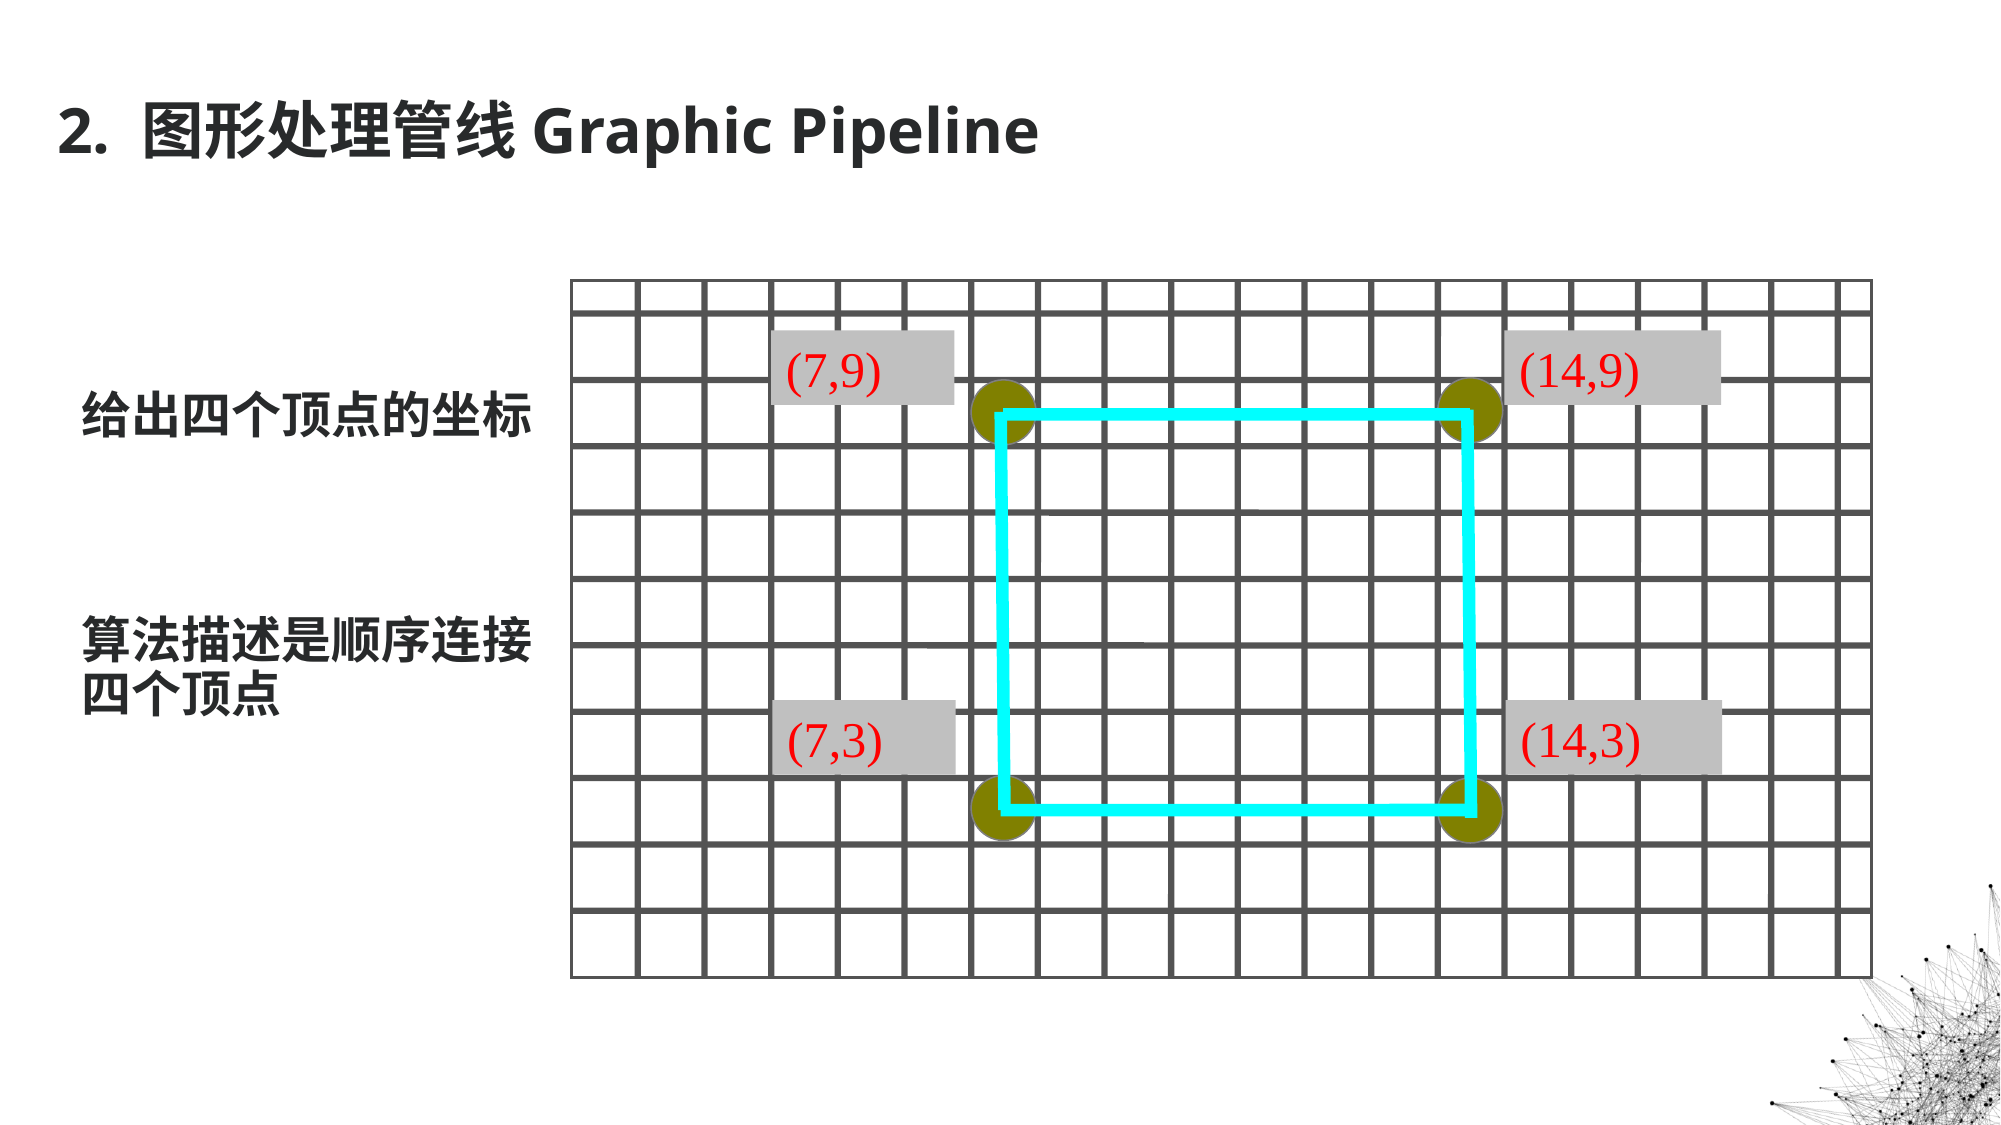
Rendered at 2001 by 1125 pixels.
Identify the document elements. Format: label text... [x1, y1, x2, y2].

title 2. 图形处理管线Graphic Pipeline [49, 54, 1851, 213]
list 给出四个顶点的坐标 算法描述是顺序连接四个顶点 [66, 219, 572, 896]
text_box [570, 280, 1872, 978]
picture [1695, 882, 2001, 1125]
